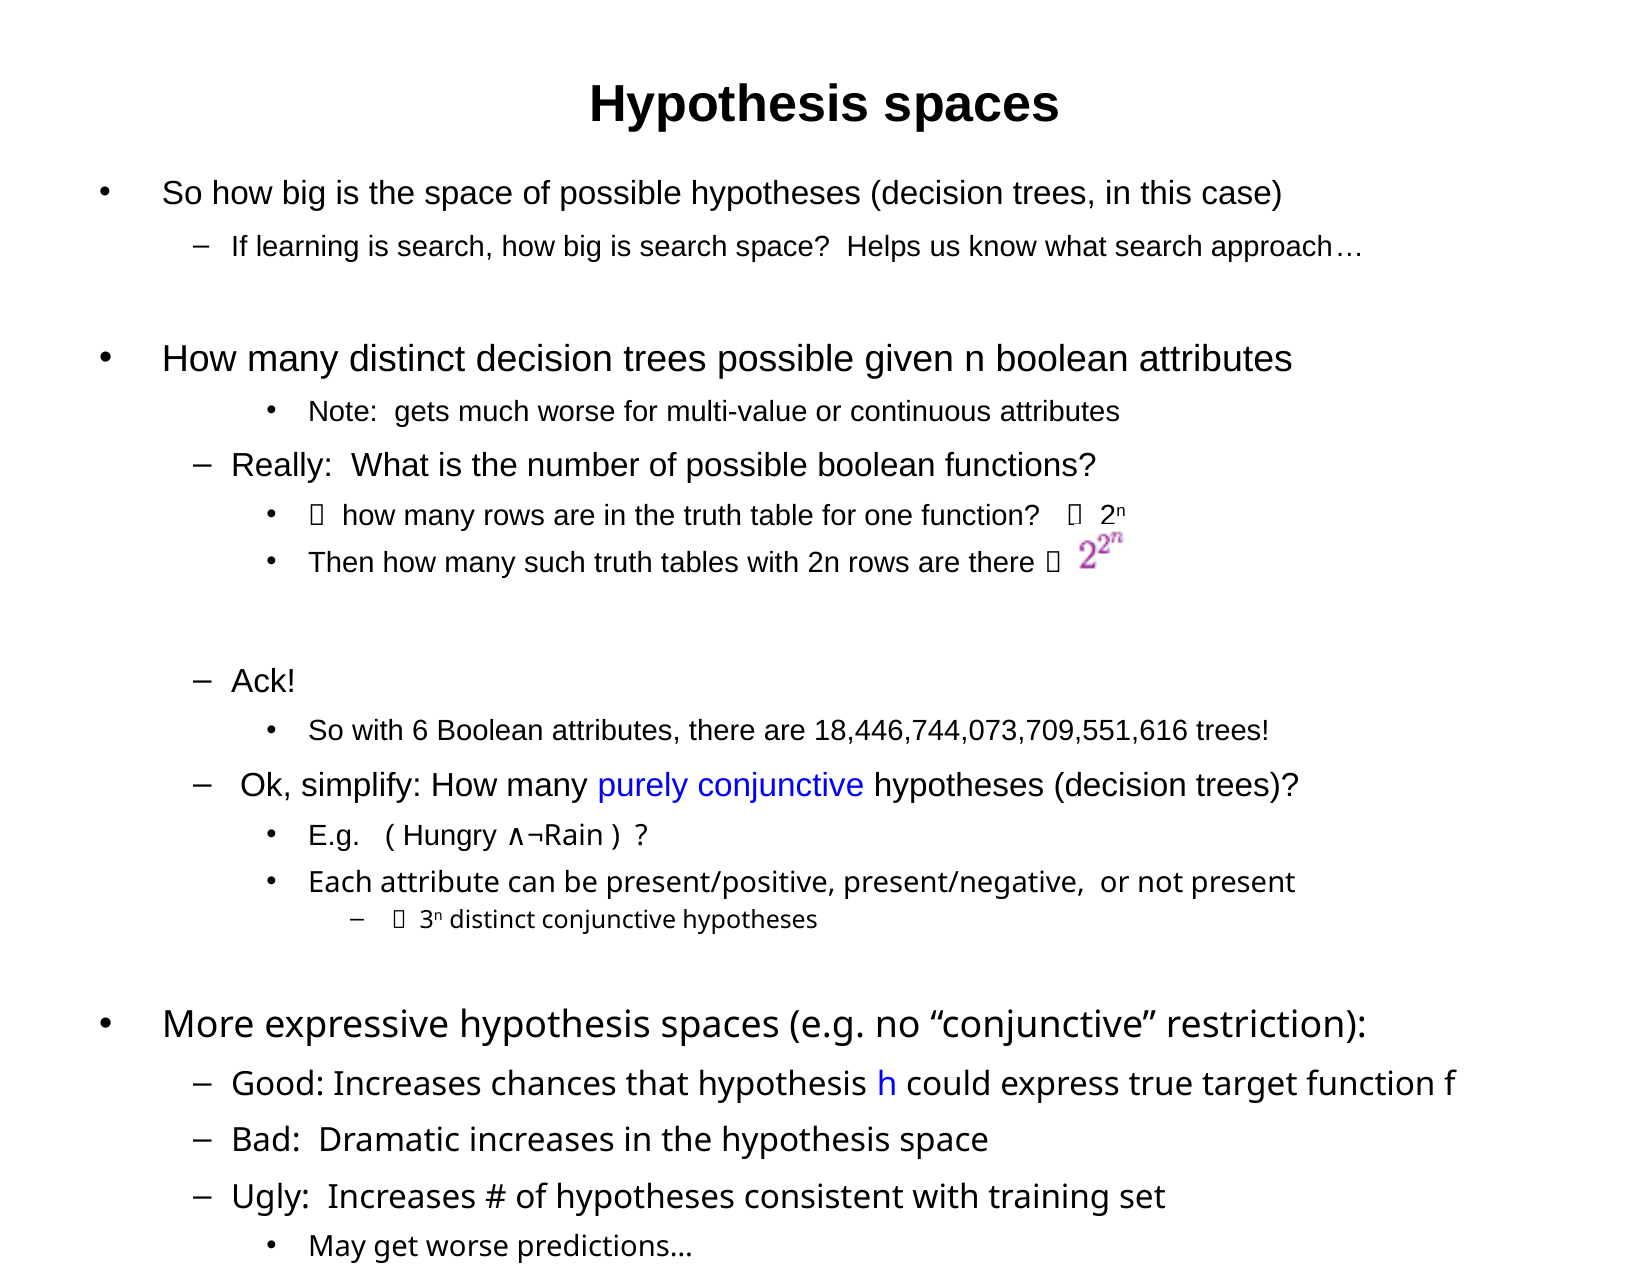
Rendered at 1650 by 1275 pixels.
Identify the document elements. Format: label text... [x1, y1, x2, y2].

picture [1074, 524, 1138, 574]
list So how big is the space of possible hypotheses (decision trees, in this case) If learning is search, how big is search space? Helps us know what search approach… How many distinct decision trees possible given n boolean attributes Note: gets much worse for multi-value or continuous attributes Really: What is the number of possible boolean functions?  how many rows are in the truth table for one function?  2n Then how many such truth tables with 2n rows are there  Ack! So with 6 Boolean attributes, there are 18,446,744,073,709,551,616 trees! Ok, simplify: How many purely conjunctive hypotheses (decision trees)? E.g. ( Hungry ∧¬Rain ) ? Each attribute can be present/positive, present/negative, or not present  3n distinct conjunctive hypotheses More expressive hypothesis spaces (e.g. no “conjunctive” restriction): Good: Increases chances that hypothesis h could express true target function f Bad: Dramatic increases in the hypothesis space Ugly: Increases # of hypotheses consistent with training set May get worse predictions… [82, 162, 1600, 1238]
title Hypothesis spaces [82, 51, 1568, 150]
